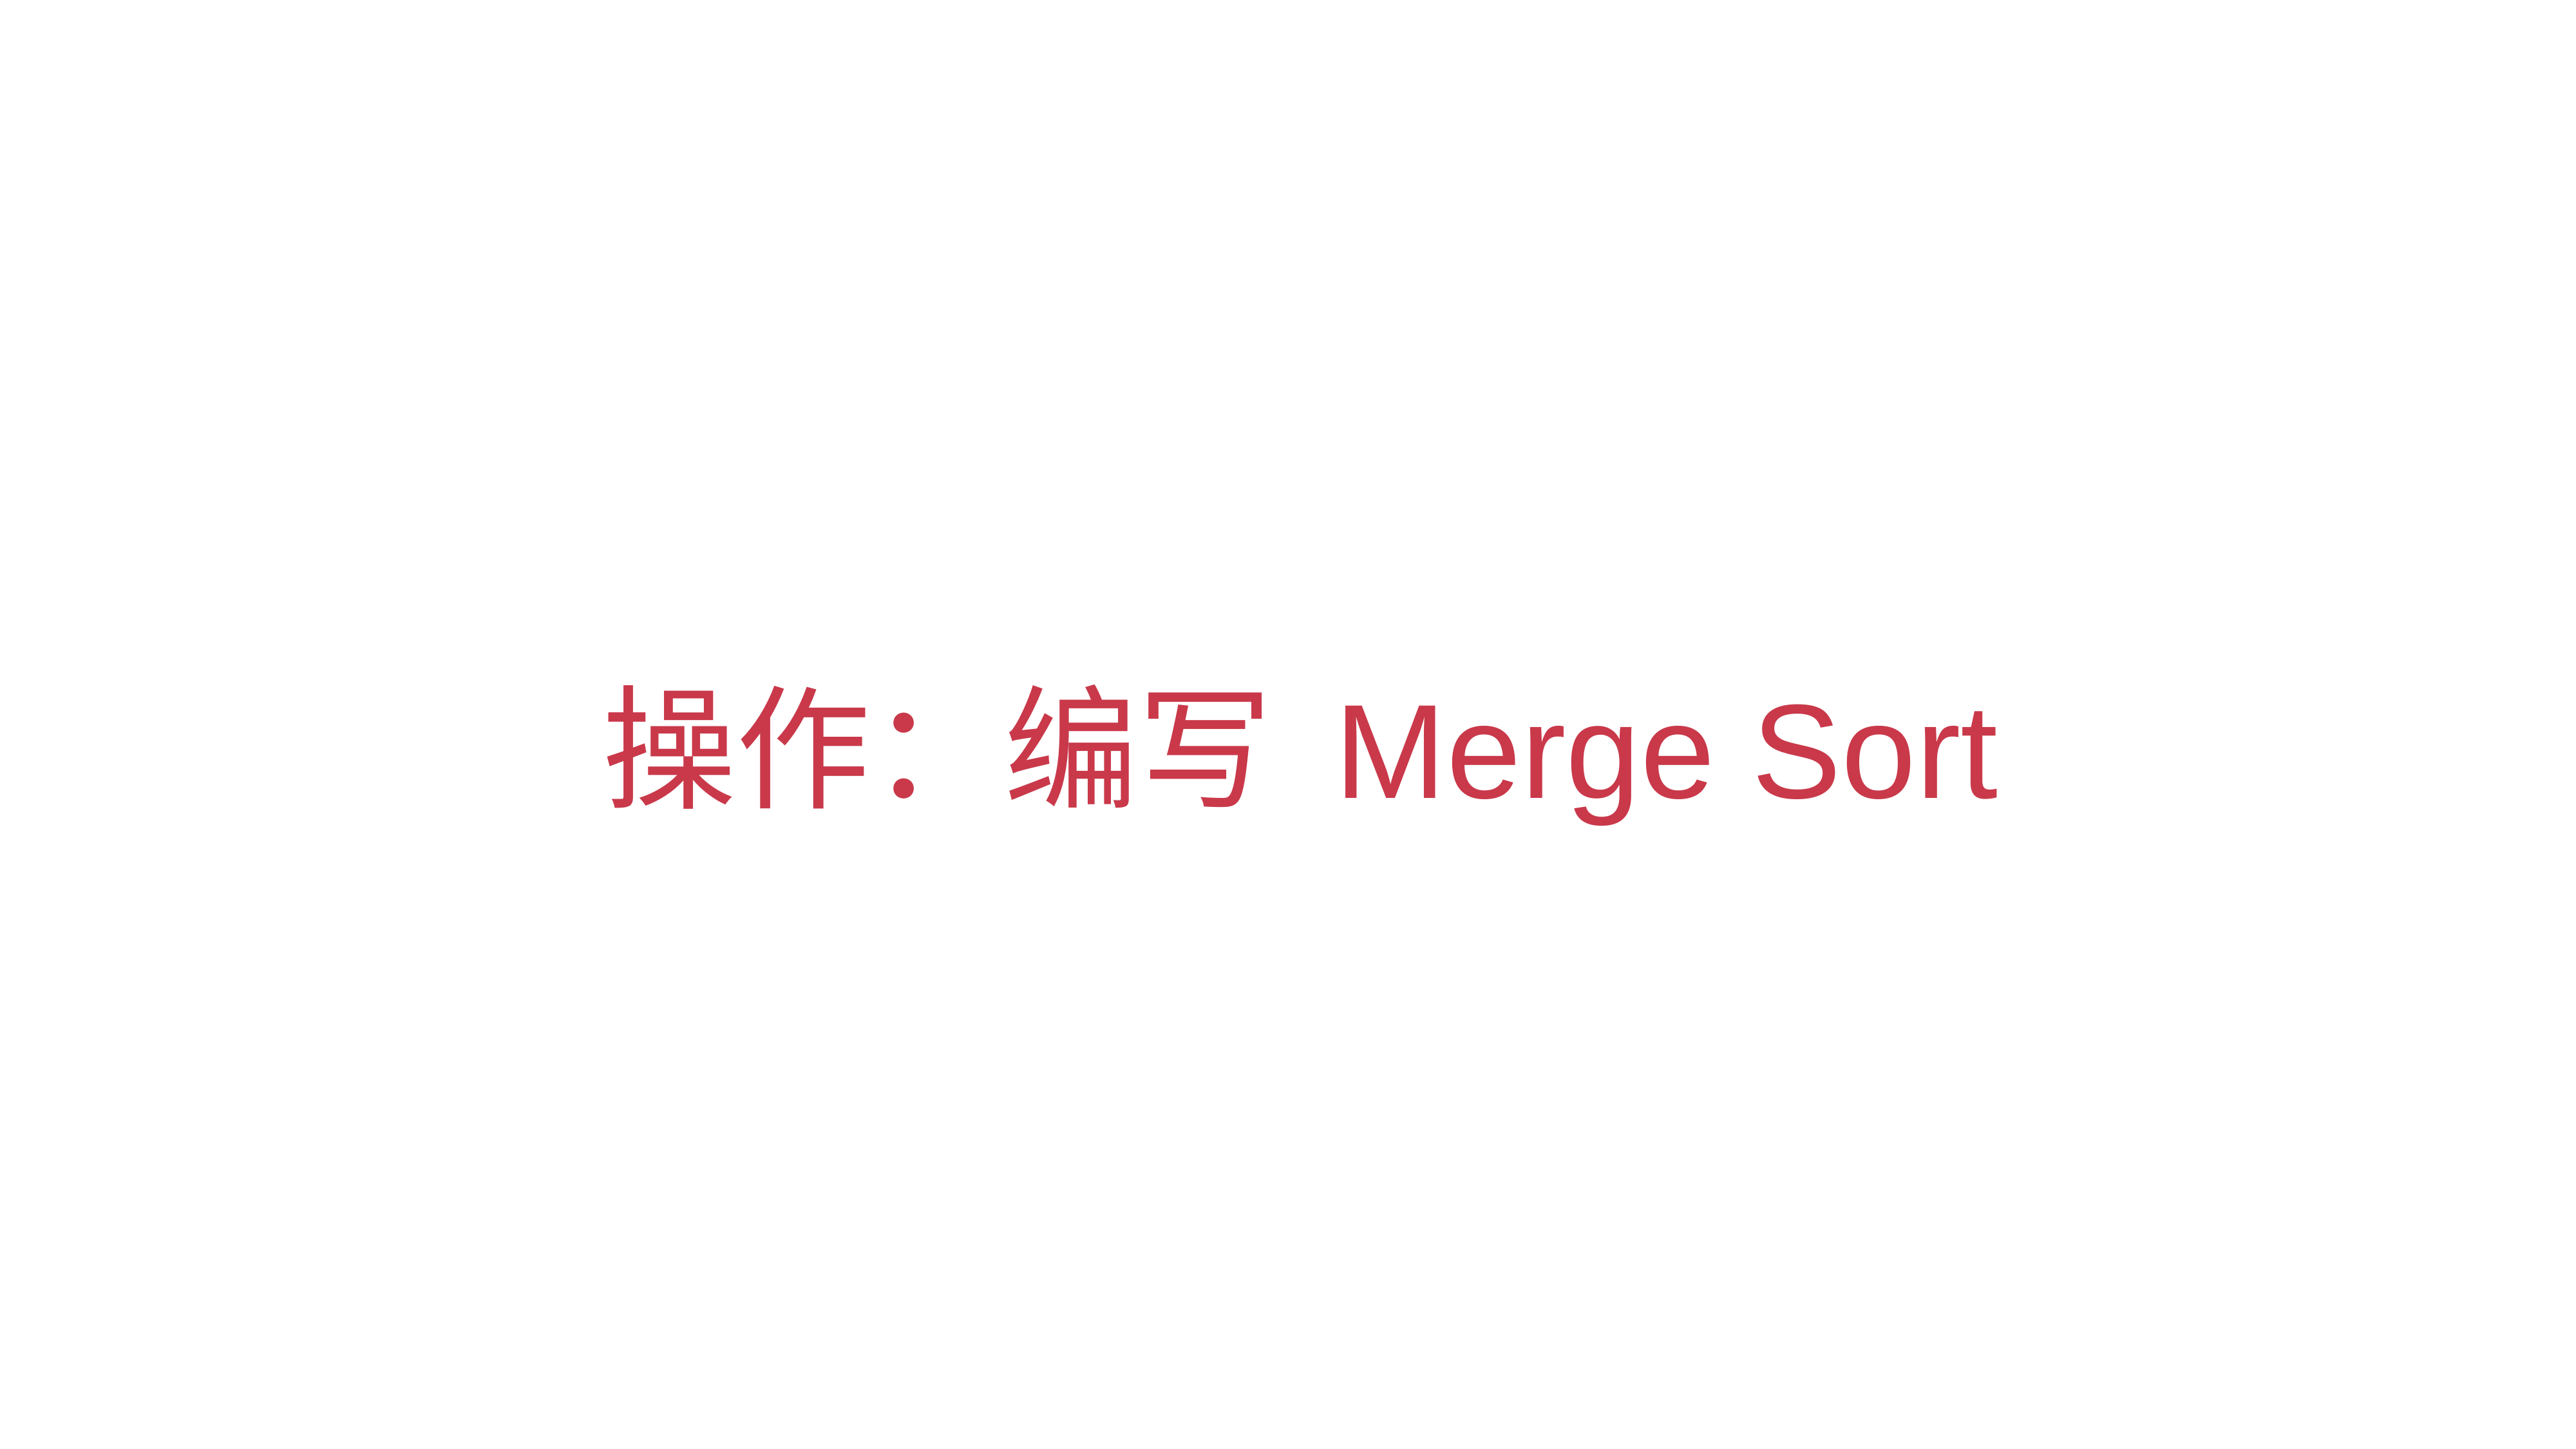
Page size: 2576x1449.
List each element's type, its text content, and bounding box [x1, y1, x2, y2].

title 操作：编写 Merge Sort [187, 618, 2389, 831]
